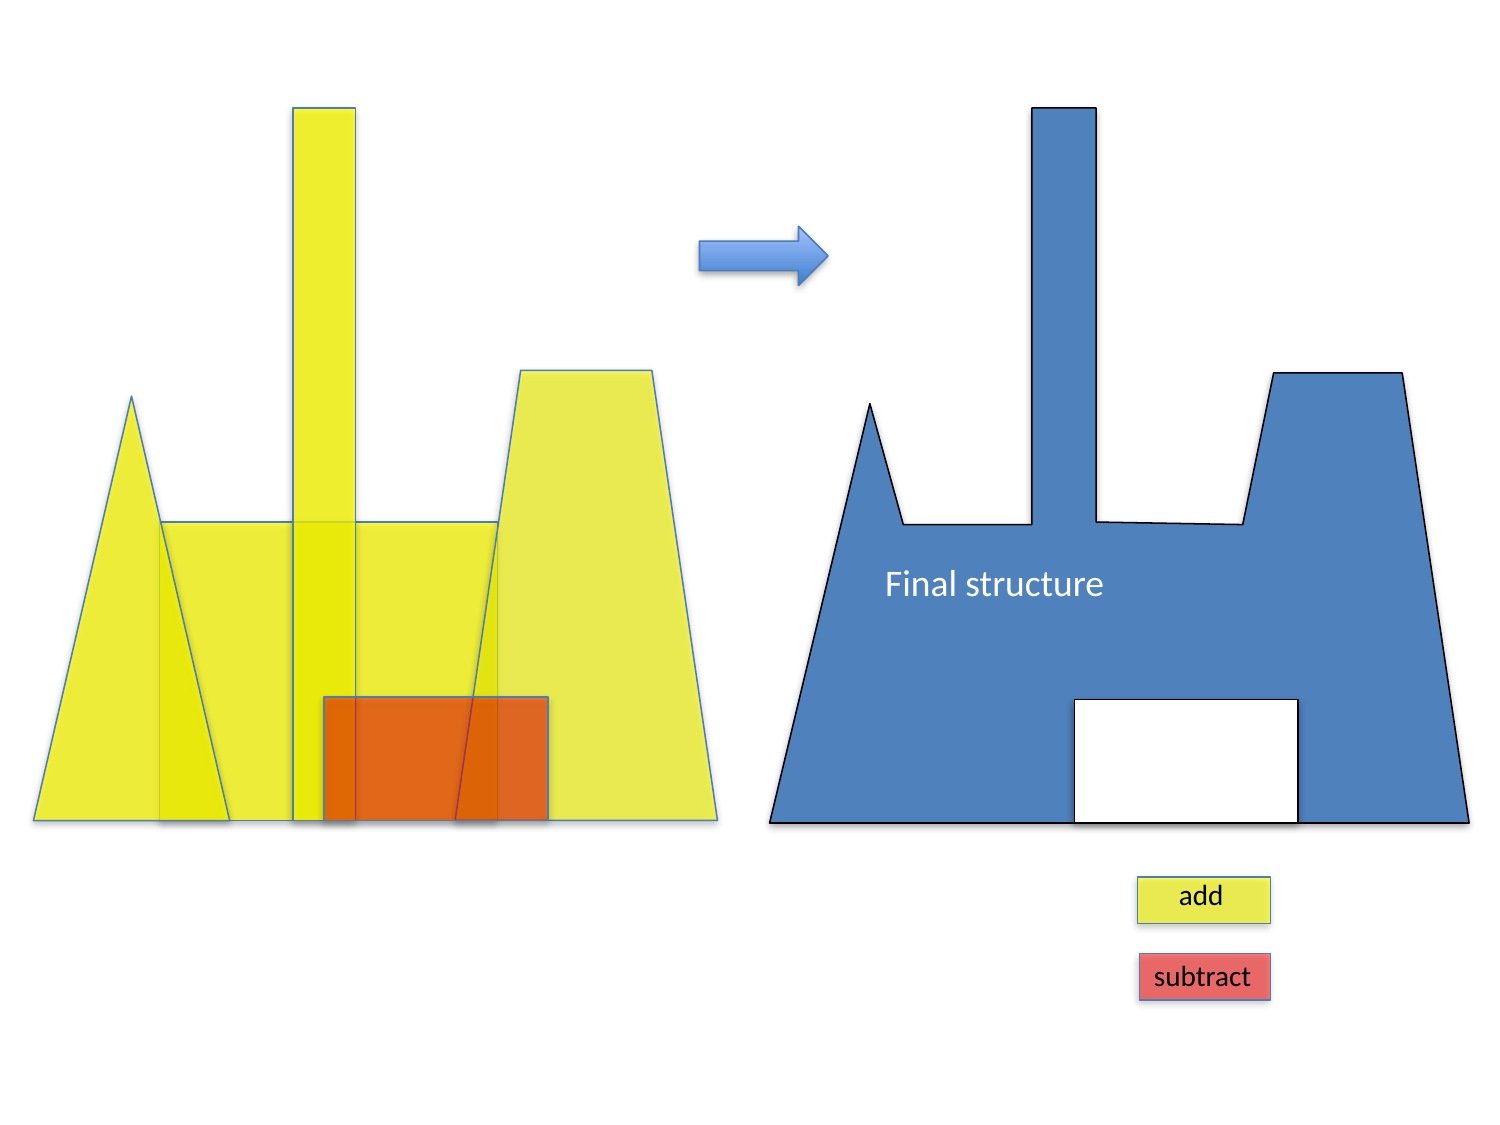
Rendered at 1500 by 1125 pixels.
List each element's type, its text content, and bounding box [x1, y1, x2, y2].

text_box [360, 521, 493, 695]
text_box Final structure [870, 551, 1120, 612]
text_box [1074, 699, 1299, 824]
text_box [472, 369, 719, 822]
text_box subtract [1139, 949, 1271, 1000]
text_box [165, 521, 287, 821]
text_box [1137, 876, 1271, 924]
text_box [698, 225, 829, 287]
text_box add [1164, 869, 1271, 919]
text_box [32, 395, 231, 822]
text_box [768, 107, 1470, 824]
text_box [292, 107, 356, 821]
text_box [323, 696, 549, 821]
